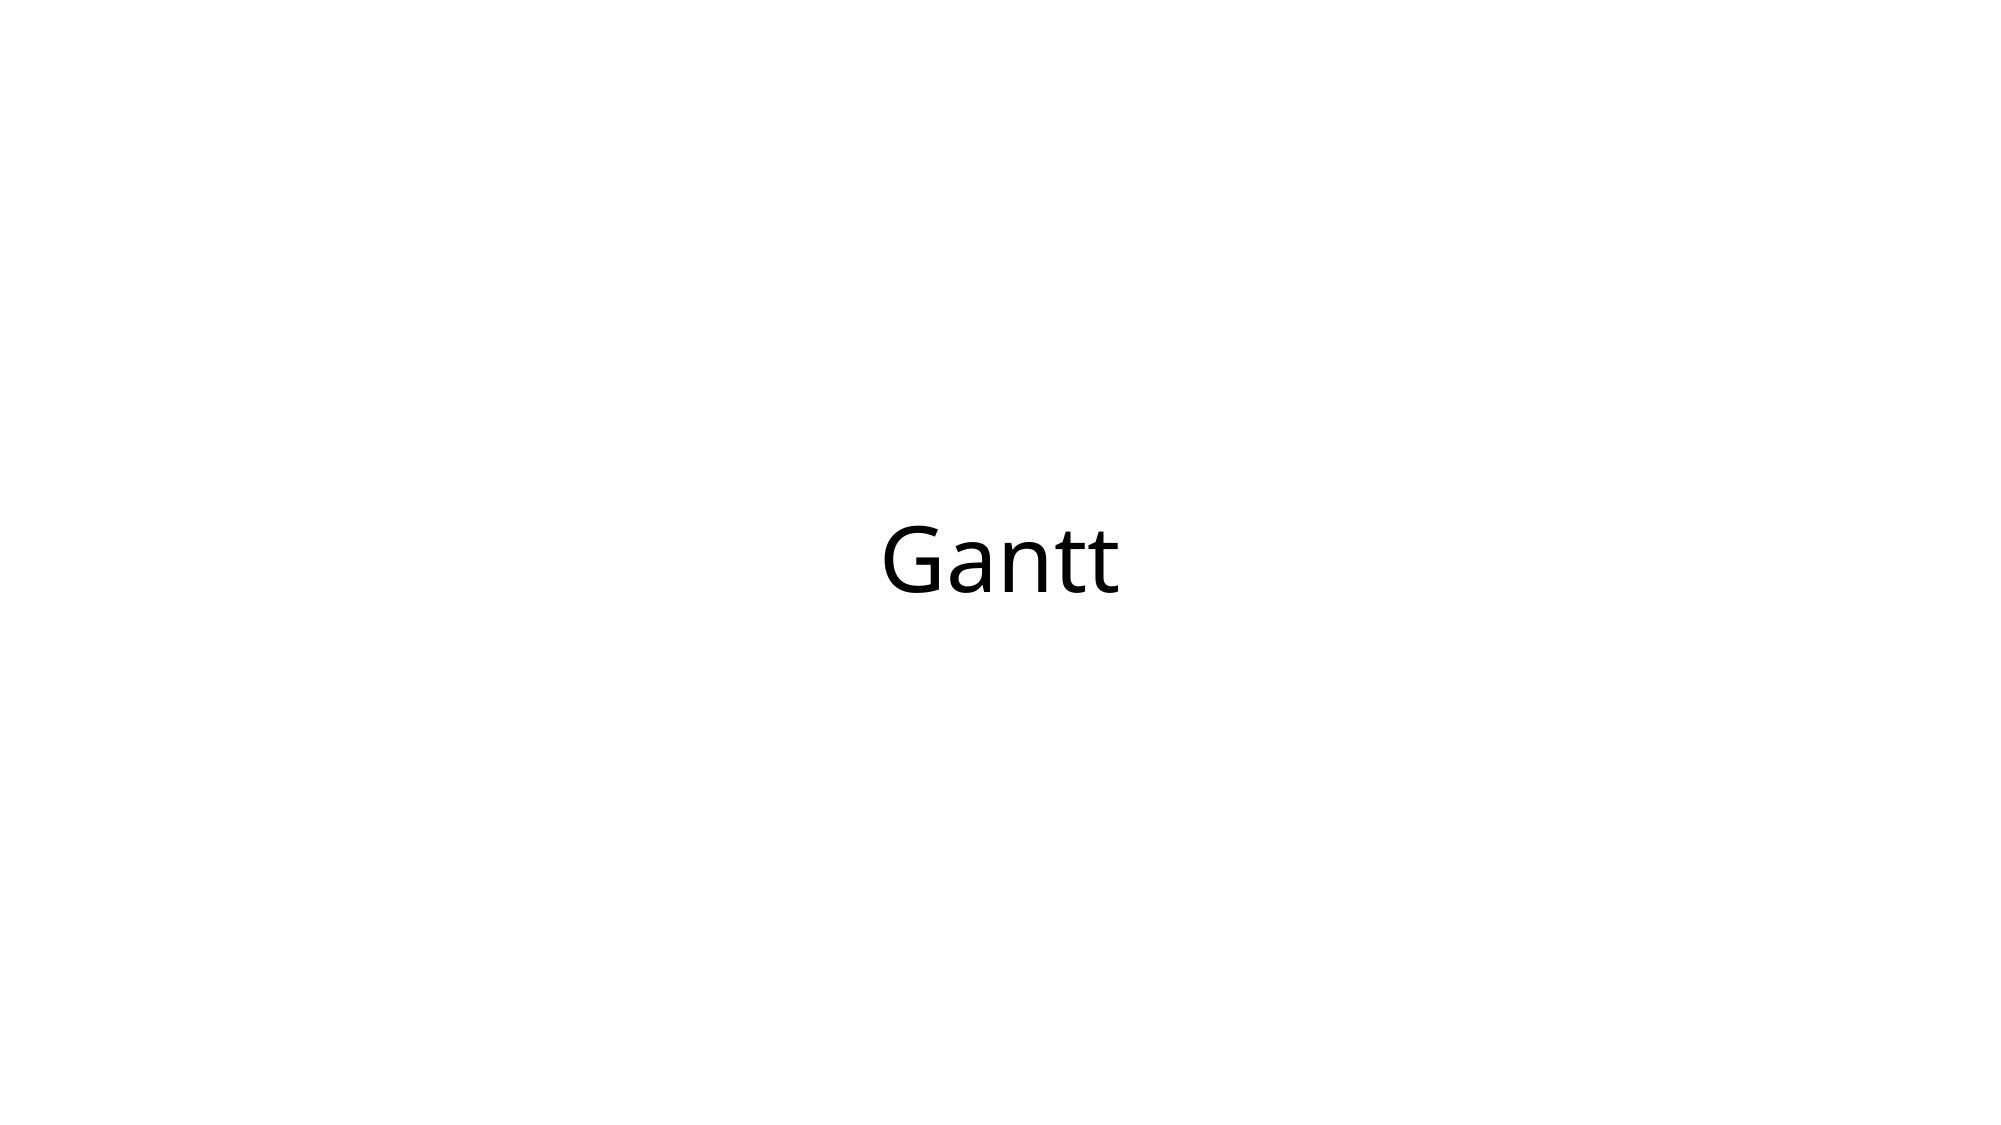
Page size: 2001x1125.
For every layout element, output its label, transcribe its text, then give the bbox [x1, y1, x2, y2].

title Gantt [0, 0, 2000, 1125]
